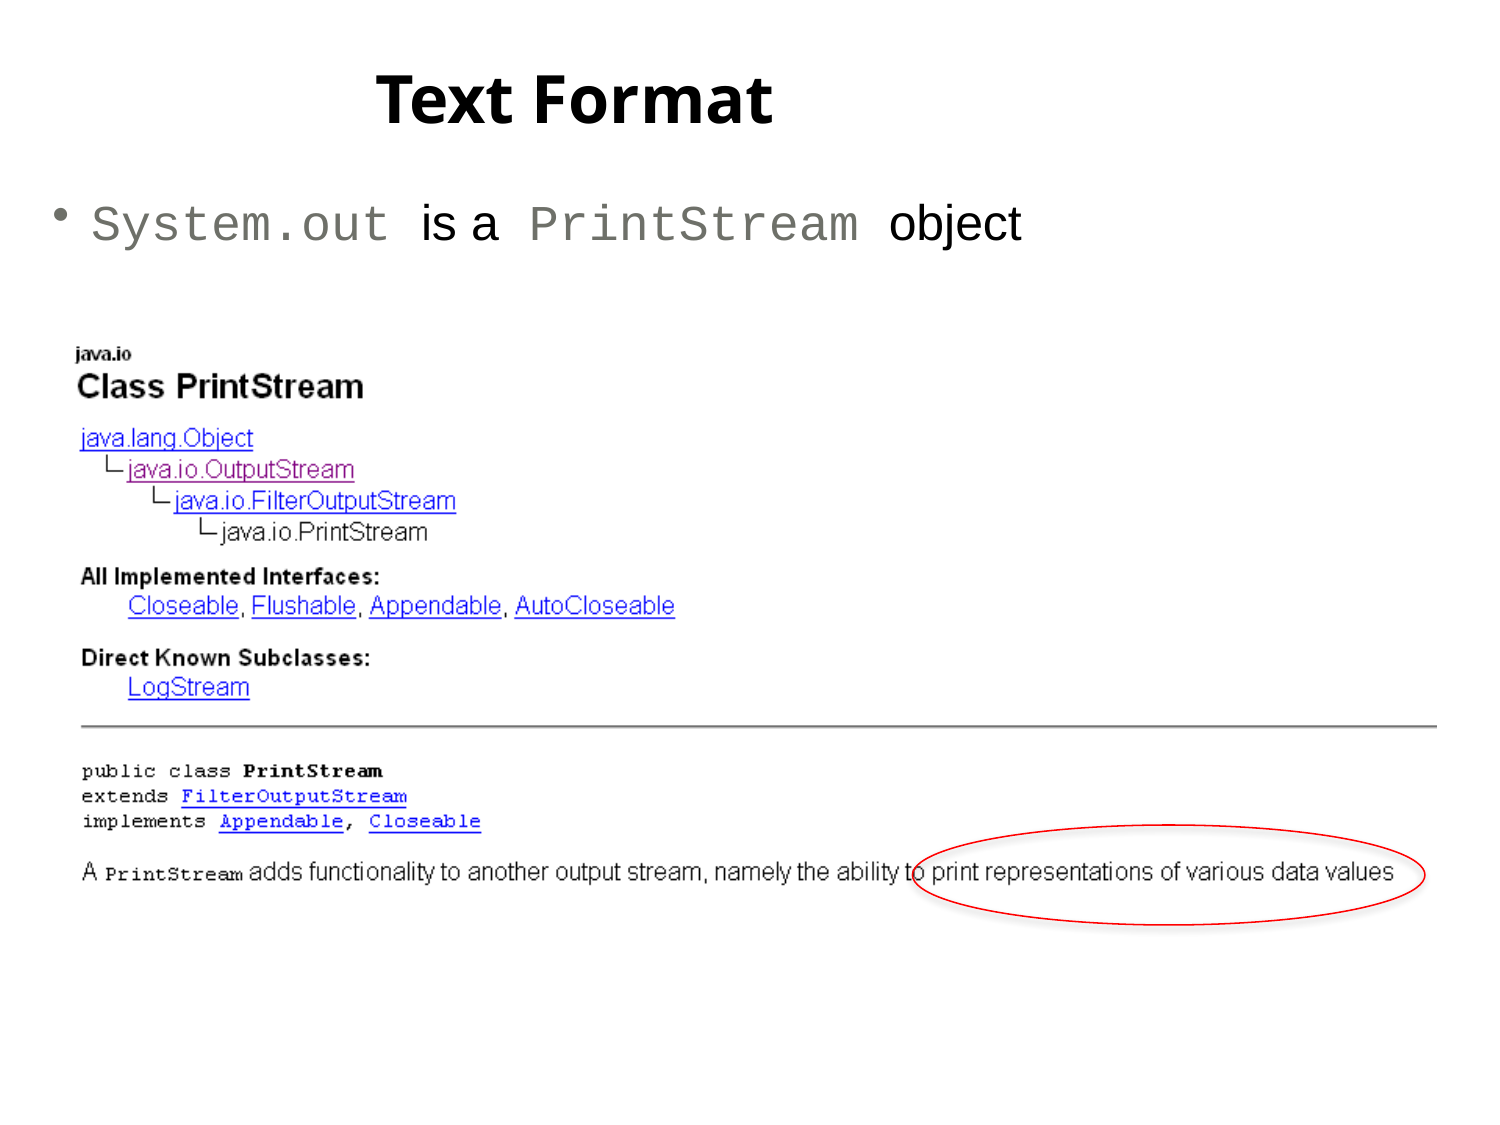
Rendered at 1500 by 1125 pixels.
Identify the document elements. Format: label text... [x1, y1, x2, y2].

text_box Text Format [0, 49, 1150, 225]
text_box [936, 897, 1401, 926]
text_box System.out is a PrintStream object [37, 183, 1388, 258]
picture [72, 339, 1437, 891]
